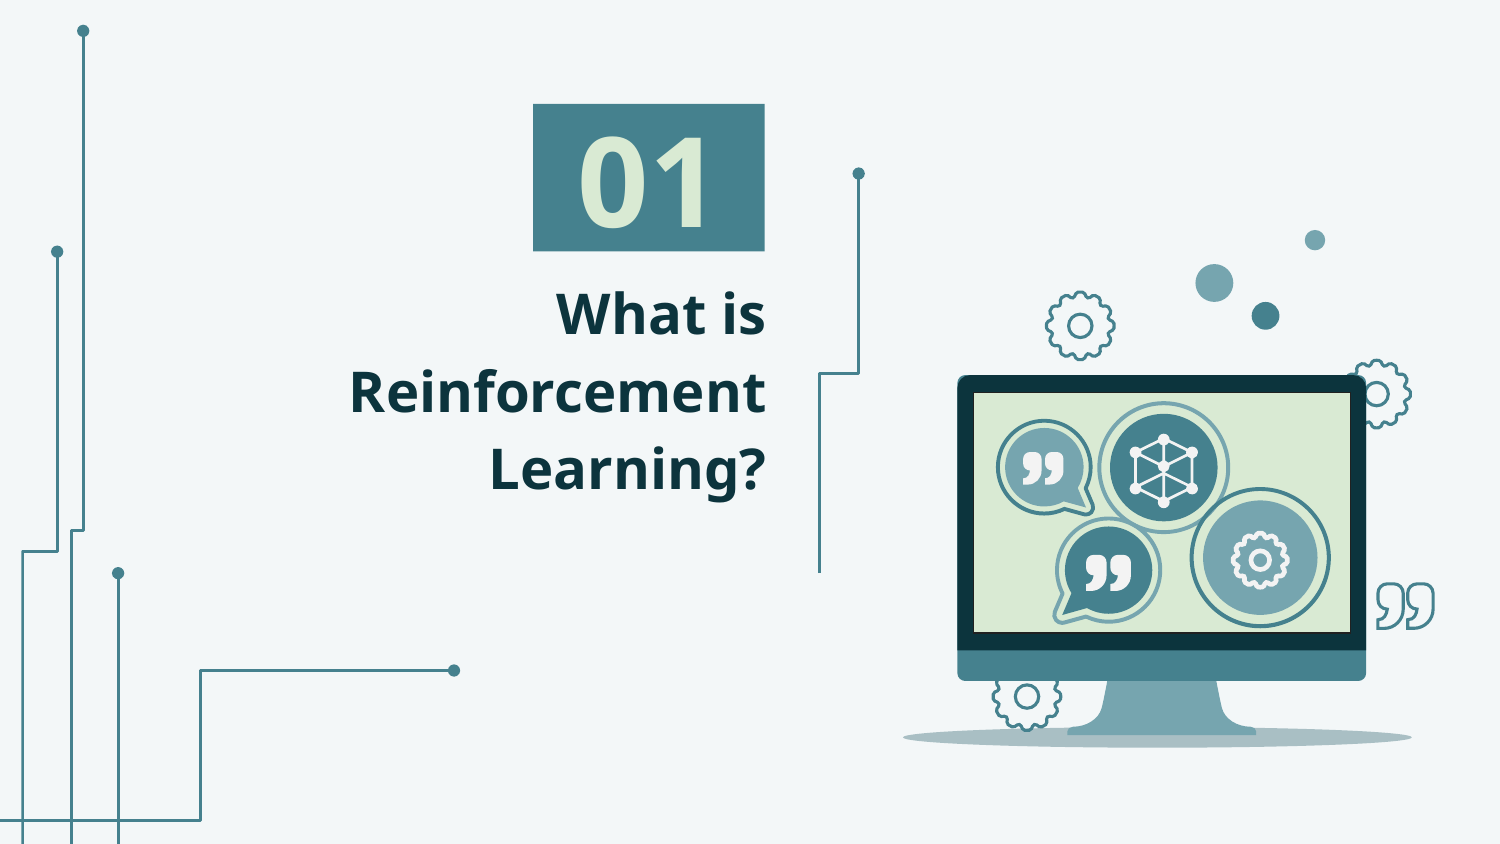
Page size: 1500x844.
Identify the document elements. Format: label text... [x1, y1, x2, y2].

title 01 [533, 103, 765, 252]
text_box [902, 229, 1434, 748]
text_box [638, 353, 1039, 394]
title What is Reinforcement Learning? [118, 251, 782, 516]
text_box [0, 670, 455, 821]
